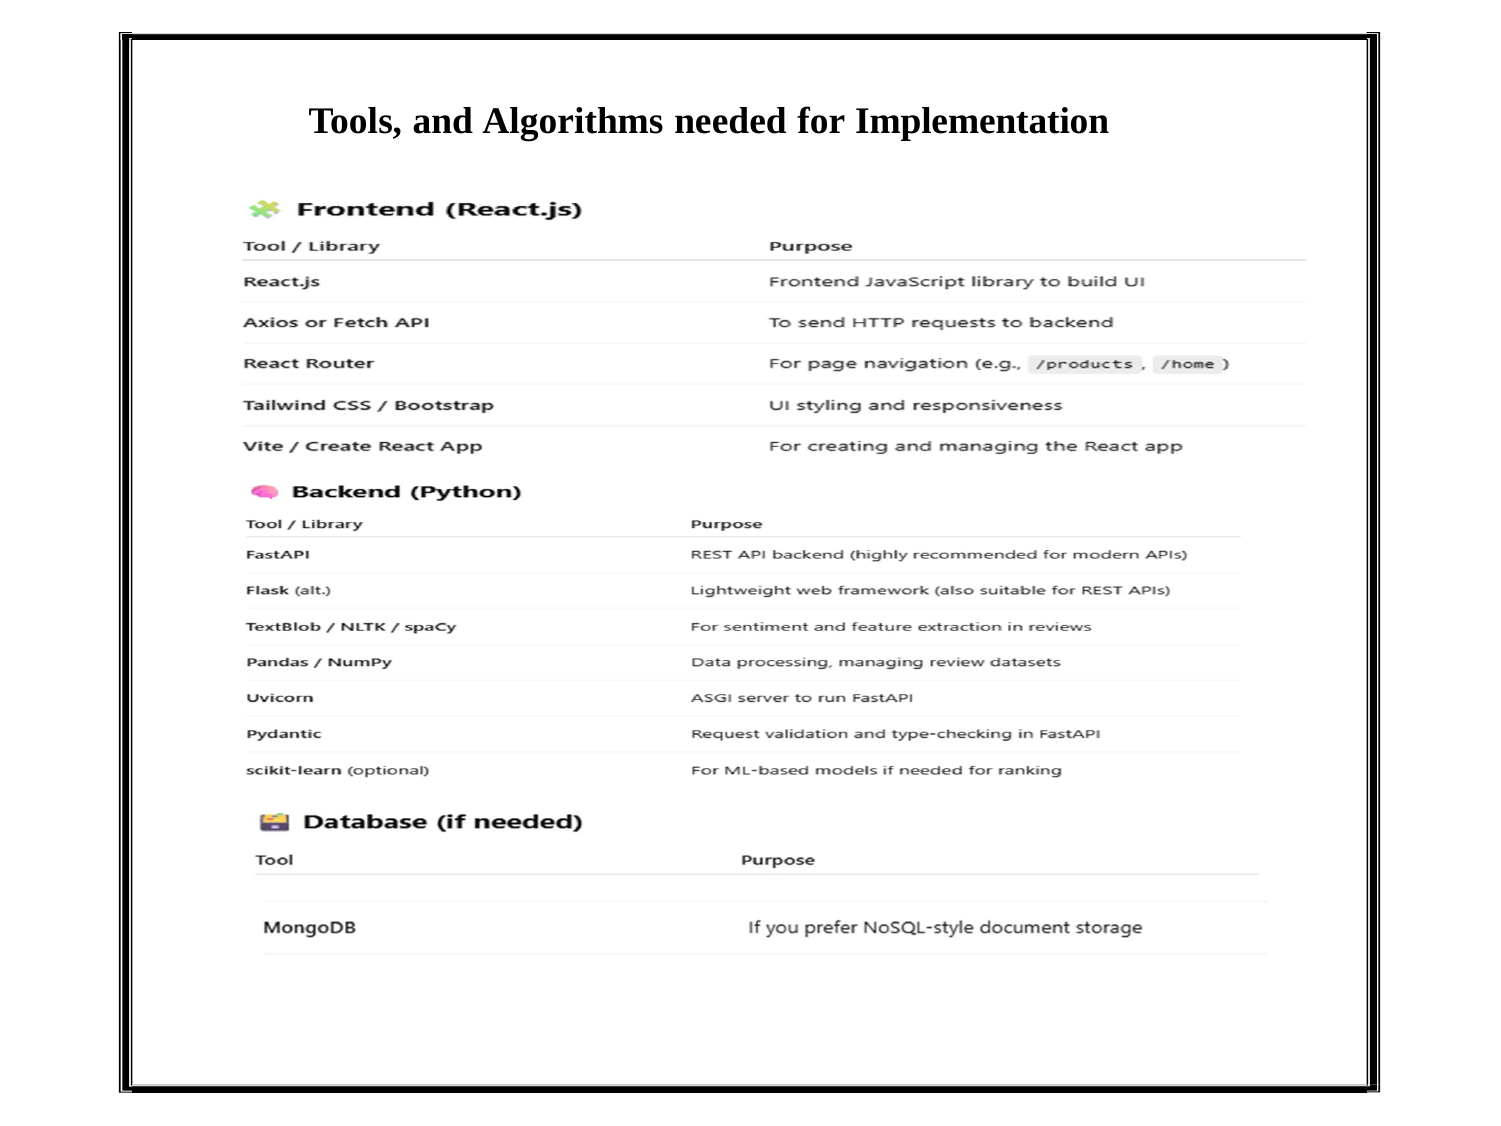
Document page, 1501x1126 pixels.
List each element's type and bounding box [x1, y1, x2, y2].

text_box [118, 31, 1381, 1093]
